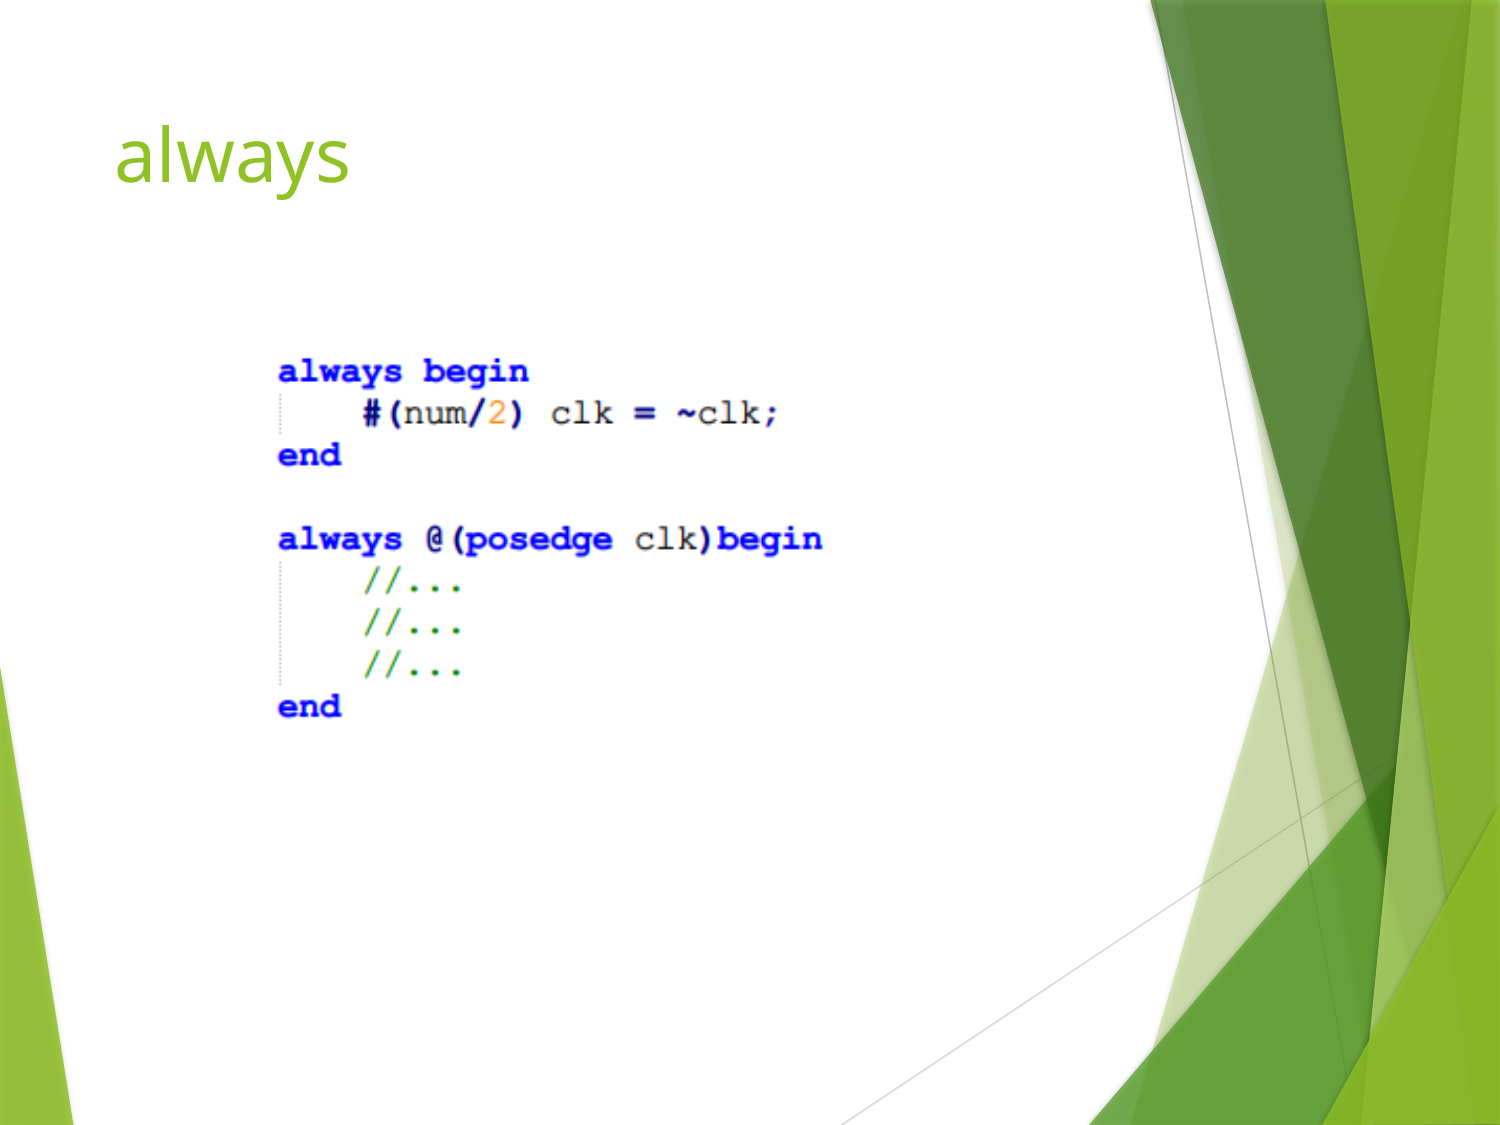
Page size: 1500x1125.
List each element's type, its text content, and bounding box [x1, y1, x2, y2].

title always [99, 99, 1142, 317]
picture [241, 337, 869, 754]
